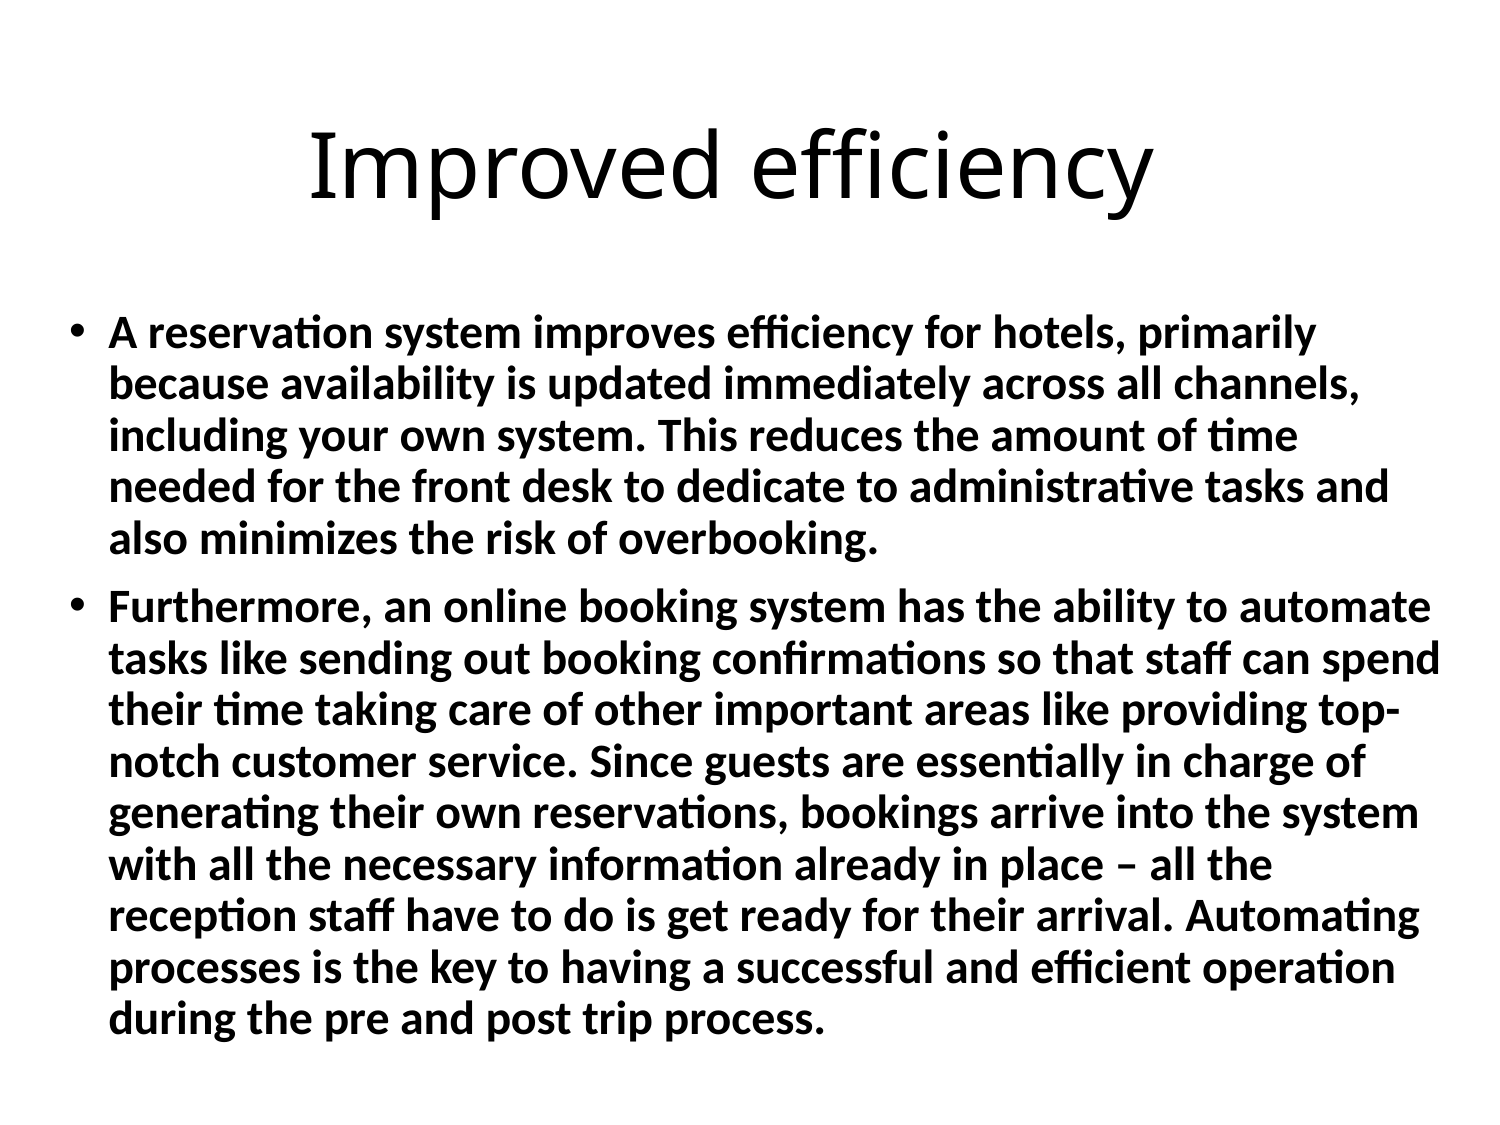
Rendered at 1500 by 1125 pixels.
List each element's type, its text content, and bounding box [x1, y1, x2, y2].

title Improved efficiency [103, 59, 1397, 278]
list A reservation system improves efficiency for hotels, primarily because availability is updated immediately across all channels, including your own system. This reduces the amount of time needed for the front desk to dedicate to administrative tasks and also minimizes the risk of overbooking. Furthermore, an online booking system has the ability to automate tasks like sending out booking confirmations so that staff can spend their time taking care of other important areas like providing top-notch customer service. Since guests are essentially in charge of generating their own reservations, bookings arrive into the system with all the necessary information already in place – all the reception staff have to do is get ready for their arrival. Automating processes is the key to having a successful and efficient operation during the pre and post trip process. [54, 299, 1461, 1061]
